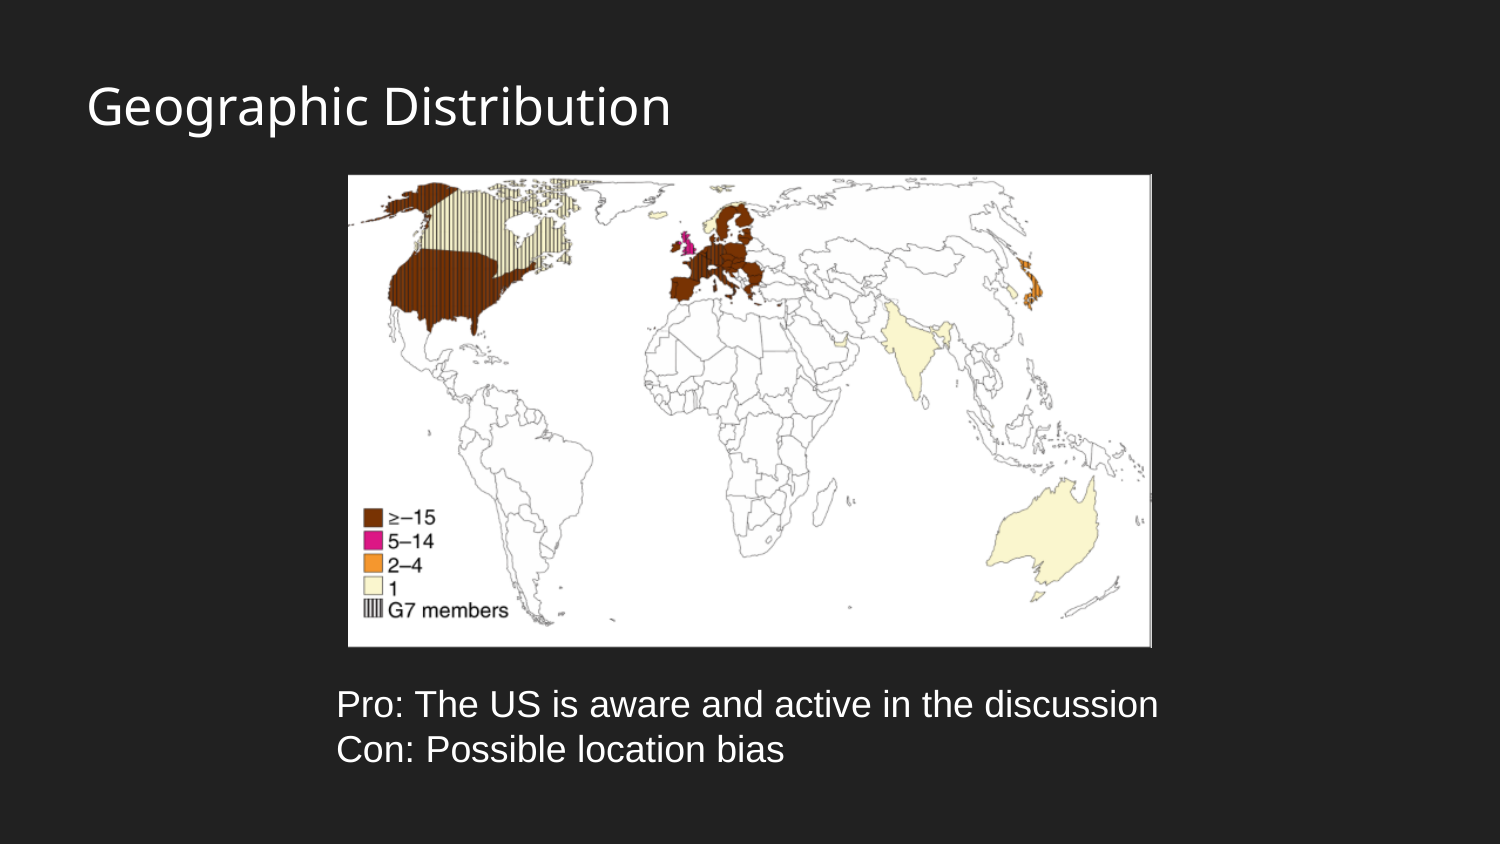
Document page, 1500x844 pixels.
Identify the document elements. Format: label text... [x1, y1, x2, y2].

text_box Pro: The US is aware and active in the discussion Con: Possible location bias [324, 673, 1176, 776]
title Geographic Distribution [75, 33, 1425, 175]
picture [348, 174, 1152, 649]
